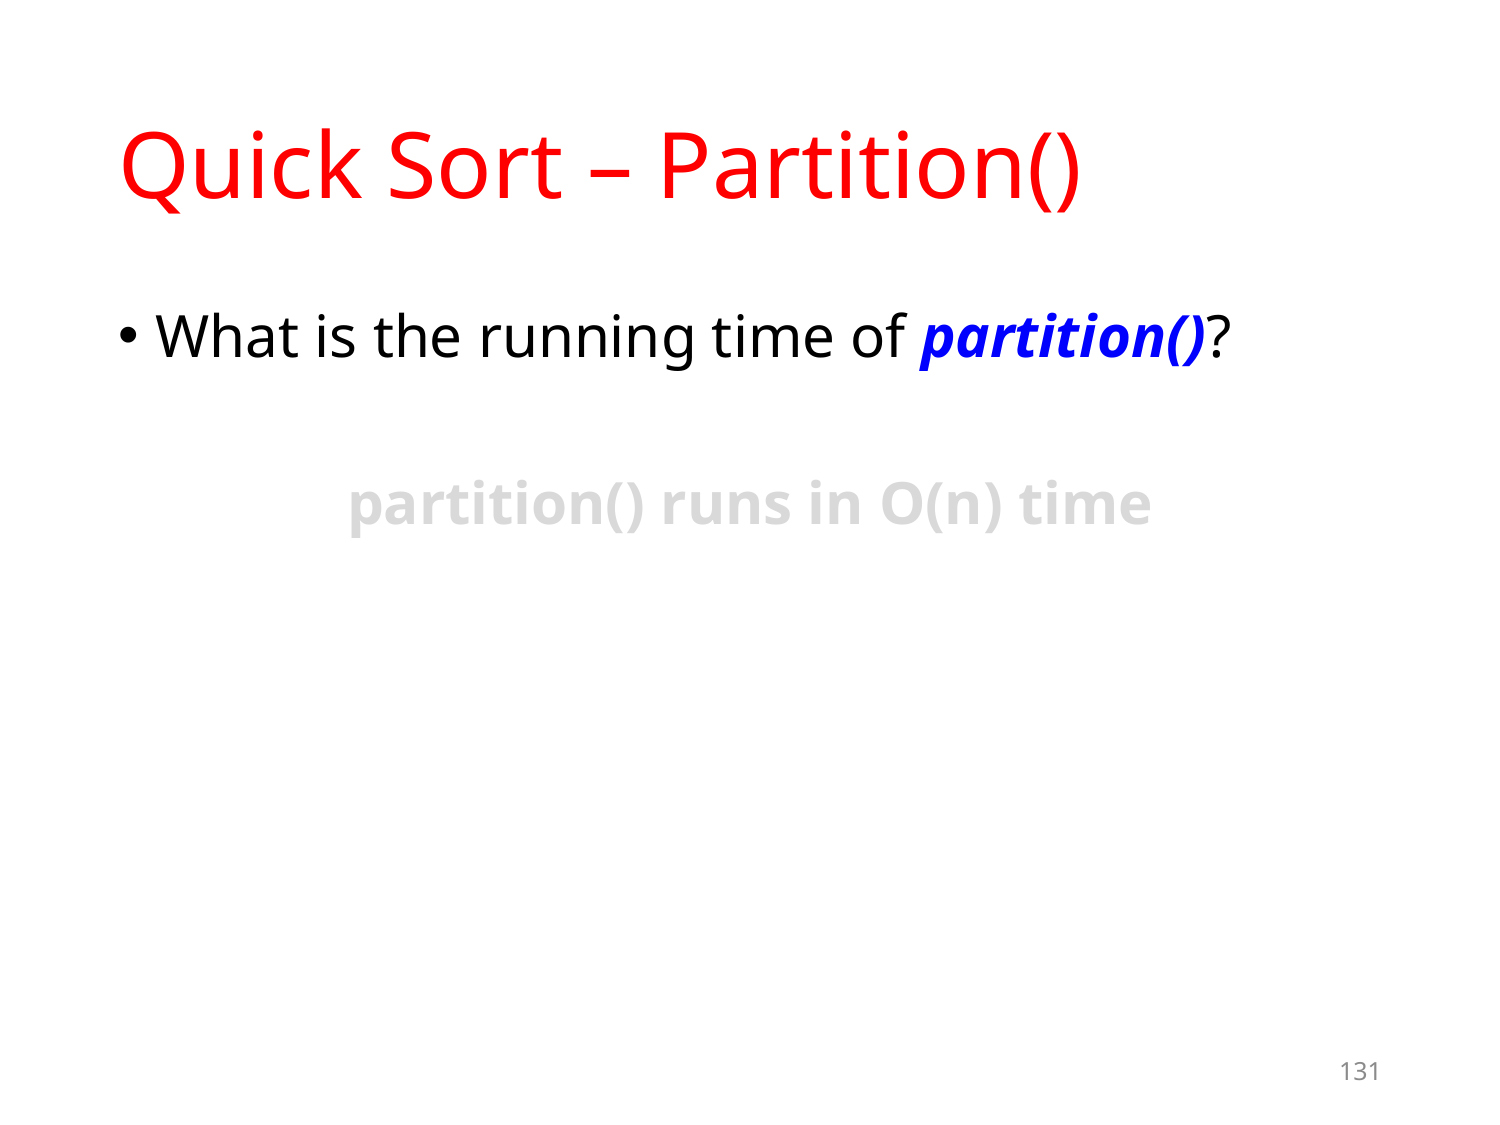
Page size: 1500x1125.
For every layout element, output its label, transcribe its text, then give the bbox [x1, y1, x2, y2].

title Quick Sort – Partition() [103, 59, 1397, 278]
list What is the running time of partition()? partition() runs in O(n) time [103, 299, 1397, 1014]
slide_number 131 [1059, 1042, 1397, 1103]
